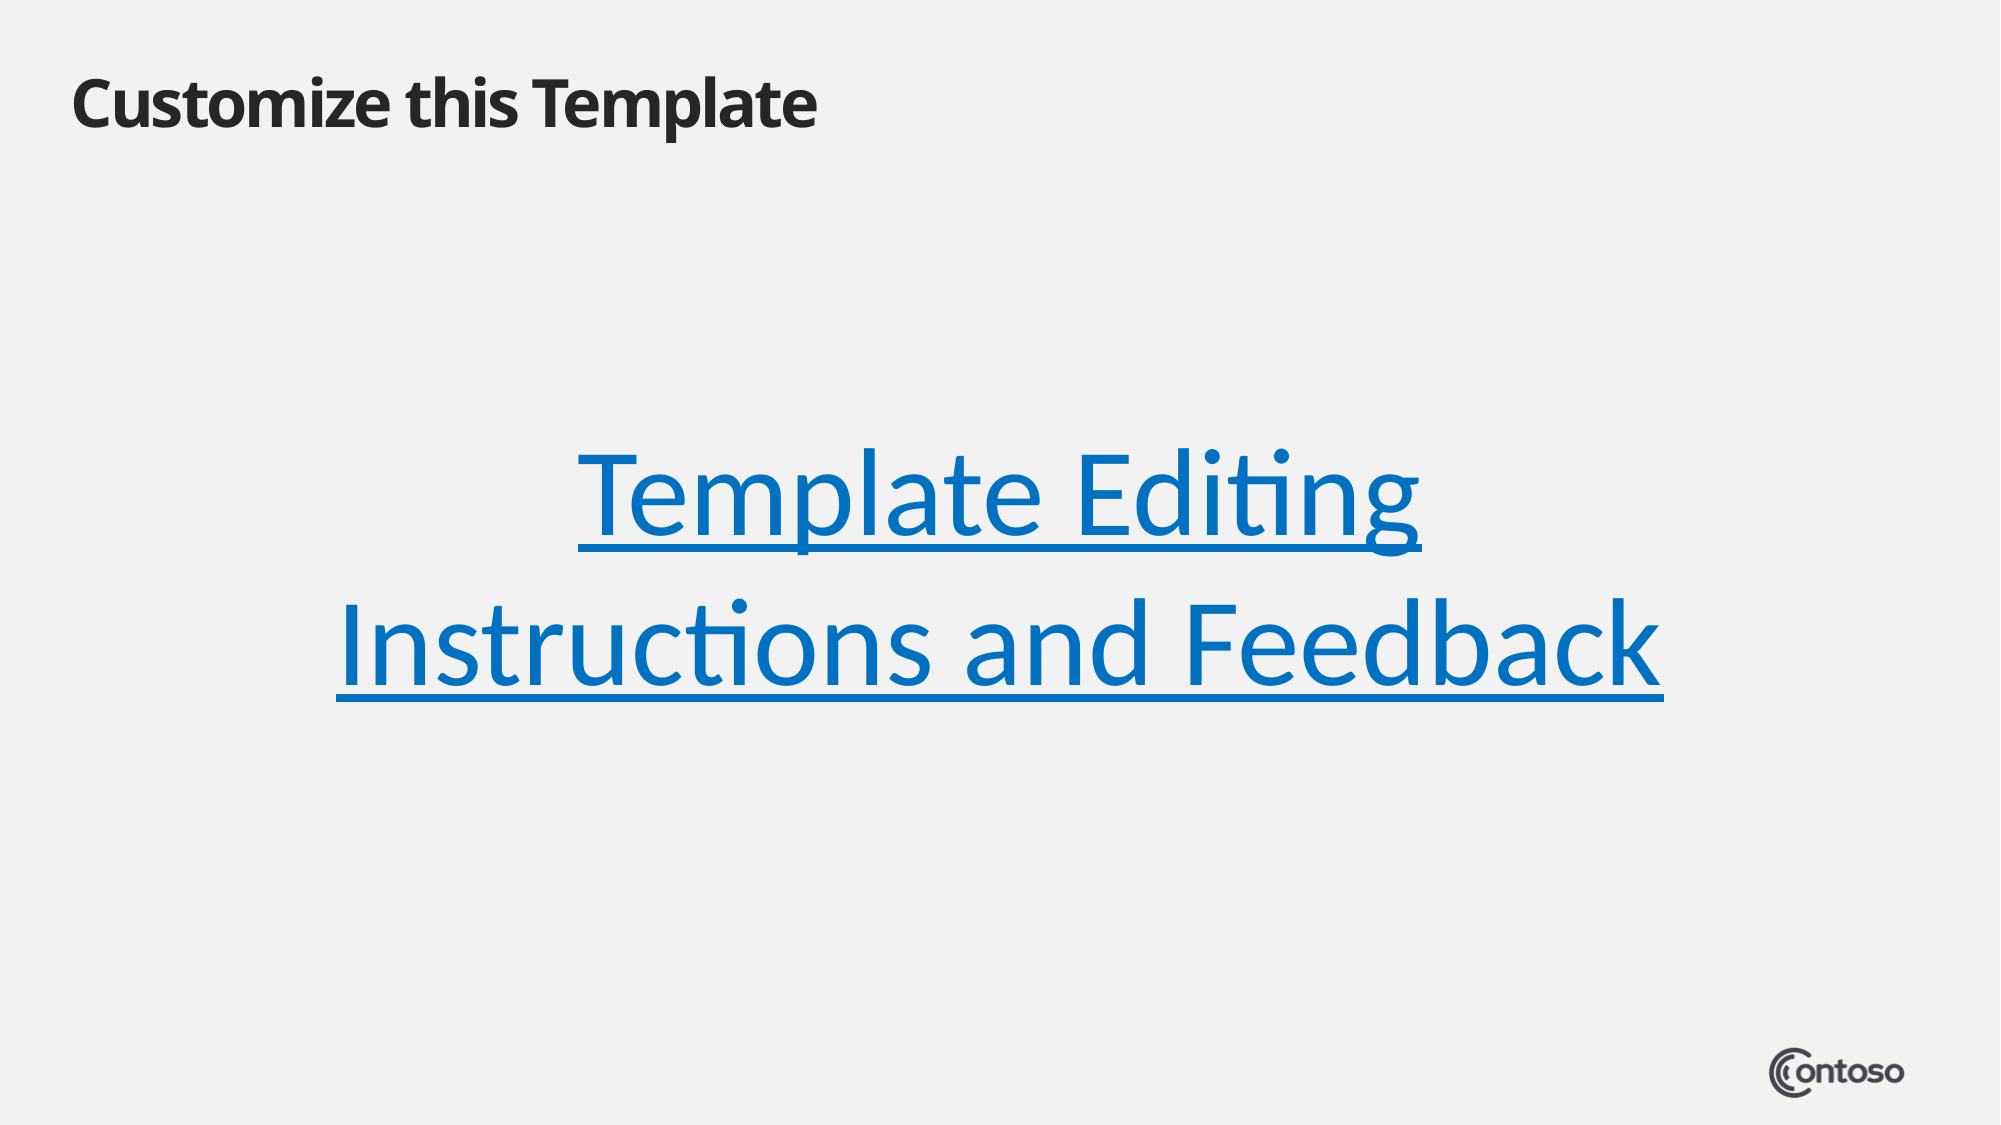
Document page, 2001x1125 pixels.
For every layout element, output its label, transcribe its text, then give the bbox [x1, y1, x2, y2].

title Customize this Template [70, 70, 1930, 142]
text_box Template Editing Instructions and Feedback [253, 403, 1746, 719]
